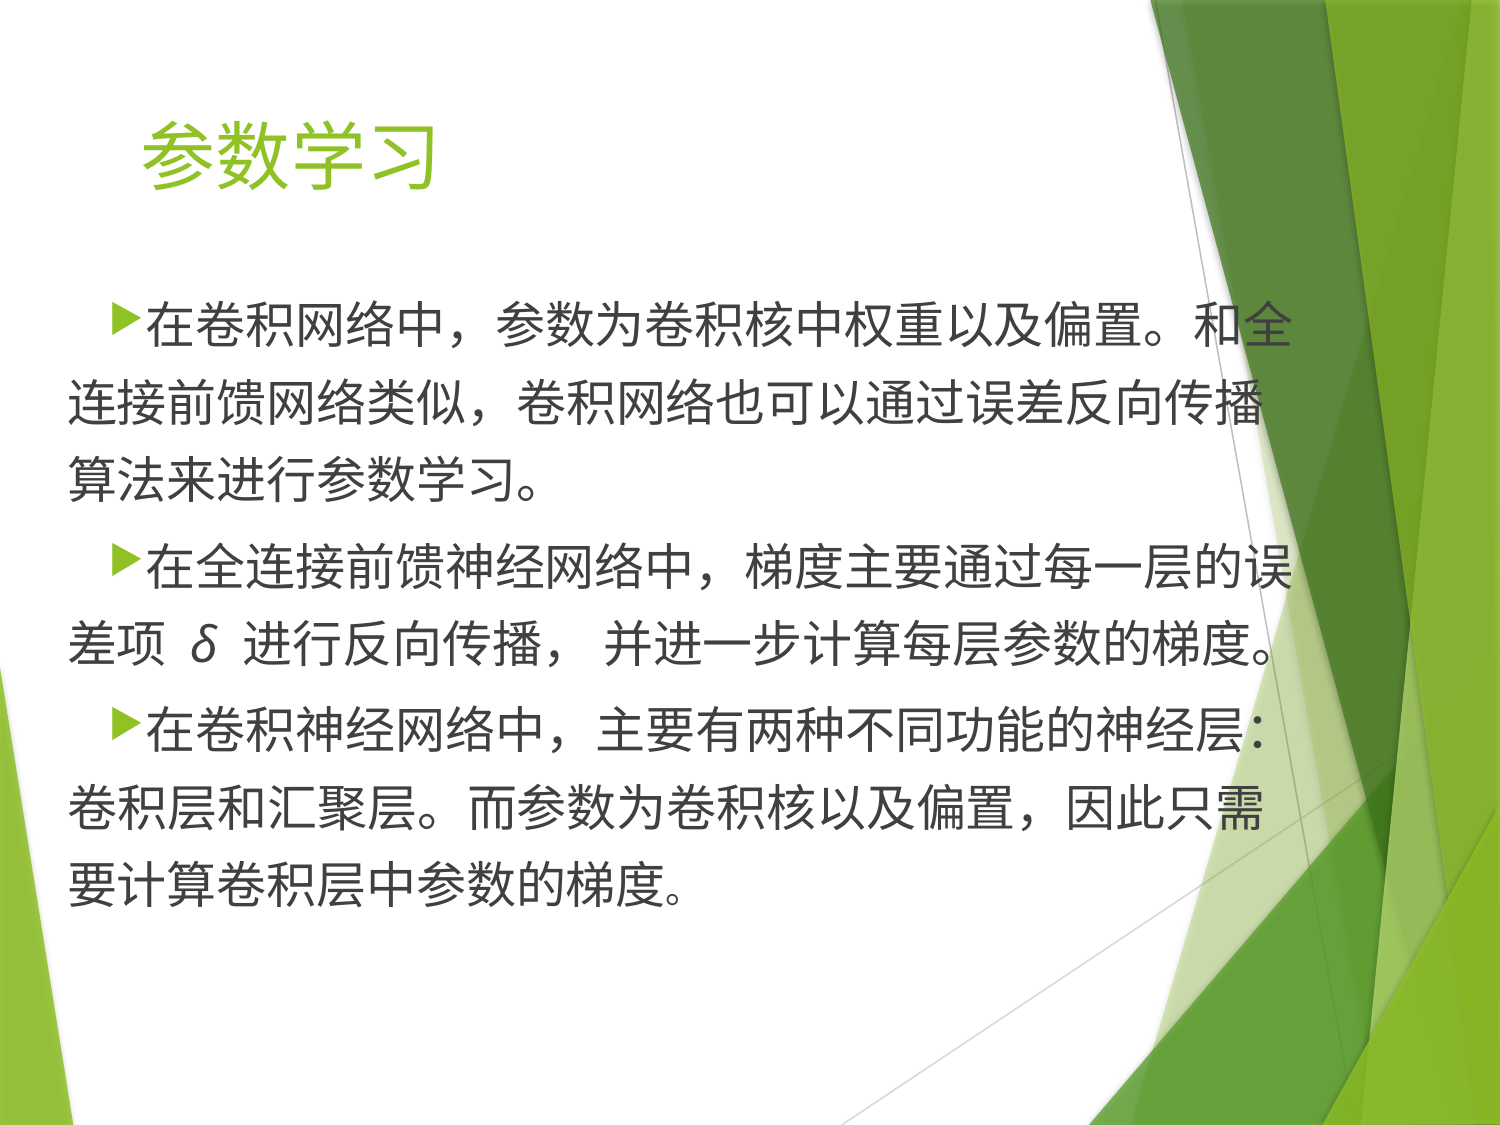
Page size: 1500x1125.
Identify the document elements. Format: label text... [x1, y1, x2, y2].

list 在卷积网络中，参数为卷积核中权重以及偏置。和全连接前馈网络类似，卷积网络也可以通过误差反向传播算法来进行参数学习。 在全连接前馈神经网络中，梯度主要通过每一层的误差项 δ 进行反向传播， 并进一步计算每层参数的梯度。 在卷积神经网络中，主要有两种不同功能的神经层：卷积层和汇聚层。而参数为卷积核以及偏置，因此只需要计算卷积层中参数的梯度。 [50, 269, 1340, 1041]
title 参数学习 [125, 101, 1375, 304]
